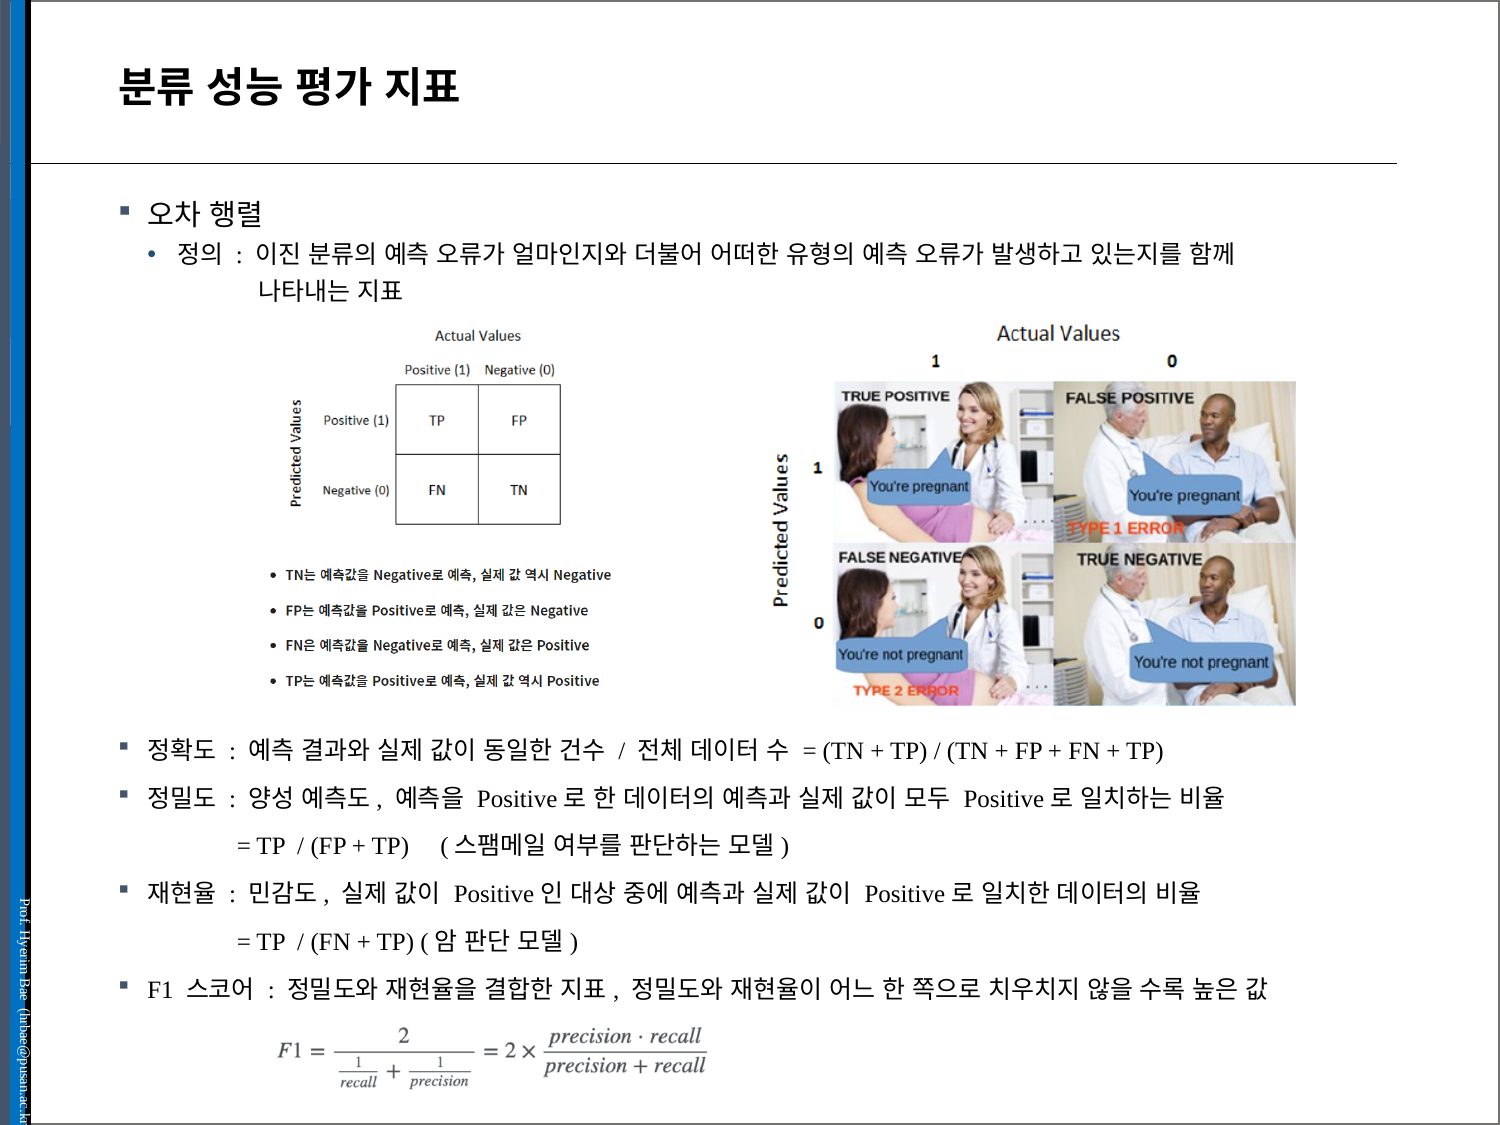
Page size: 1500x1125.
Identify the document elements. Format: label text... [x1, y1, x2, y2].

picture [264, 1013, 715, 1096]
picture [264, 319, 635, 697]
title 분류 성능 평가 지표 [103, 43, 1397, 136]
picture [761, 319, 1315, 719]
list 오차 행렬 정의 : 이진 분류의 예측 오류가 얼마인지와 더불어 어떠한 유형의 예측 오류가 발생하고 있는지를 함께 나타내는 지표 정확도 : 예측 결과와 실제 값이 동일한 건수 / 전체 데이터 수 = (TN + TP) / (TN + FP + FN + TP) 정밀도 : 양성 예측도, 예측을 Positive로 한 데이터의 예측과 실제 값이 모두 Positive로 일치하는 비율 = TP / (FP + TP) (스팸메일 여부를 판단하는 모델) 재현율 : 민감도, 실제 값이 Positive인 대상 중에 예측과 실제 값이 Positive로 일치한 데이터의 비율 = TP / (FN + TP) (암 판단 모델) F1 스코어 : 정밀도와 재현율을 결합한 지표, 정밀도와 재현율이 어느 한 쪽으로 치우치지 않을 수록 높은 값 [103, 192, 1397, 1041]
